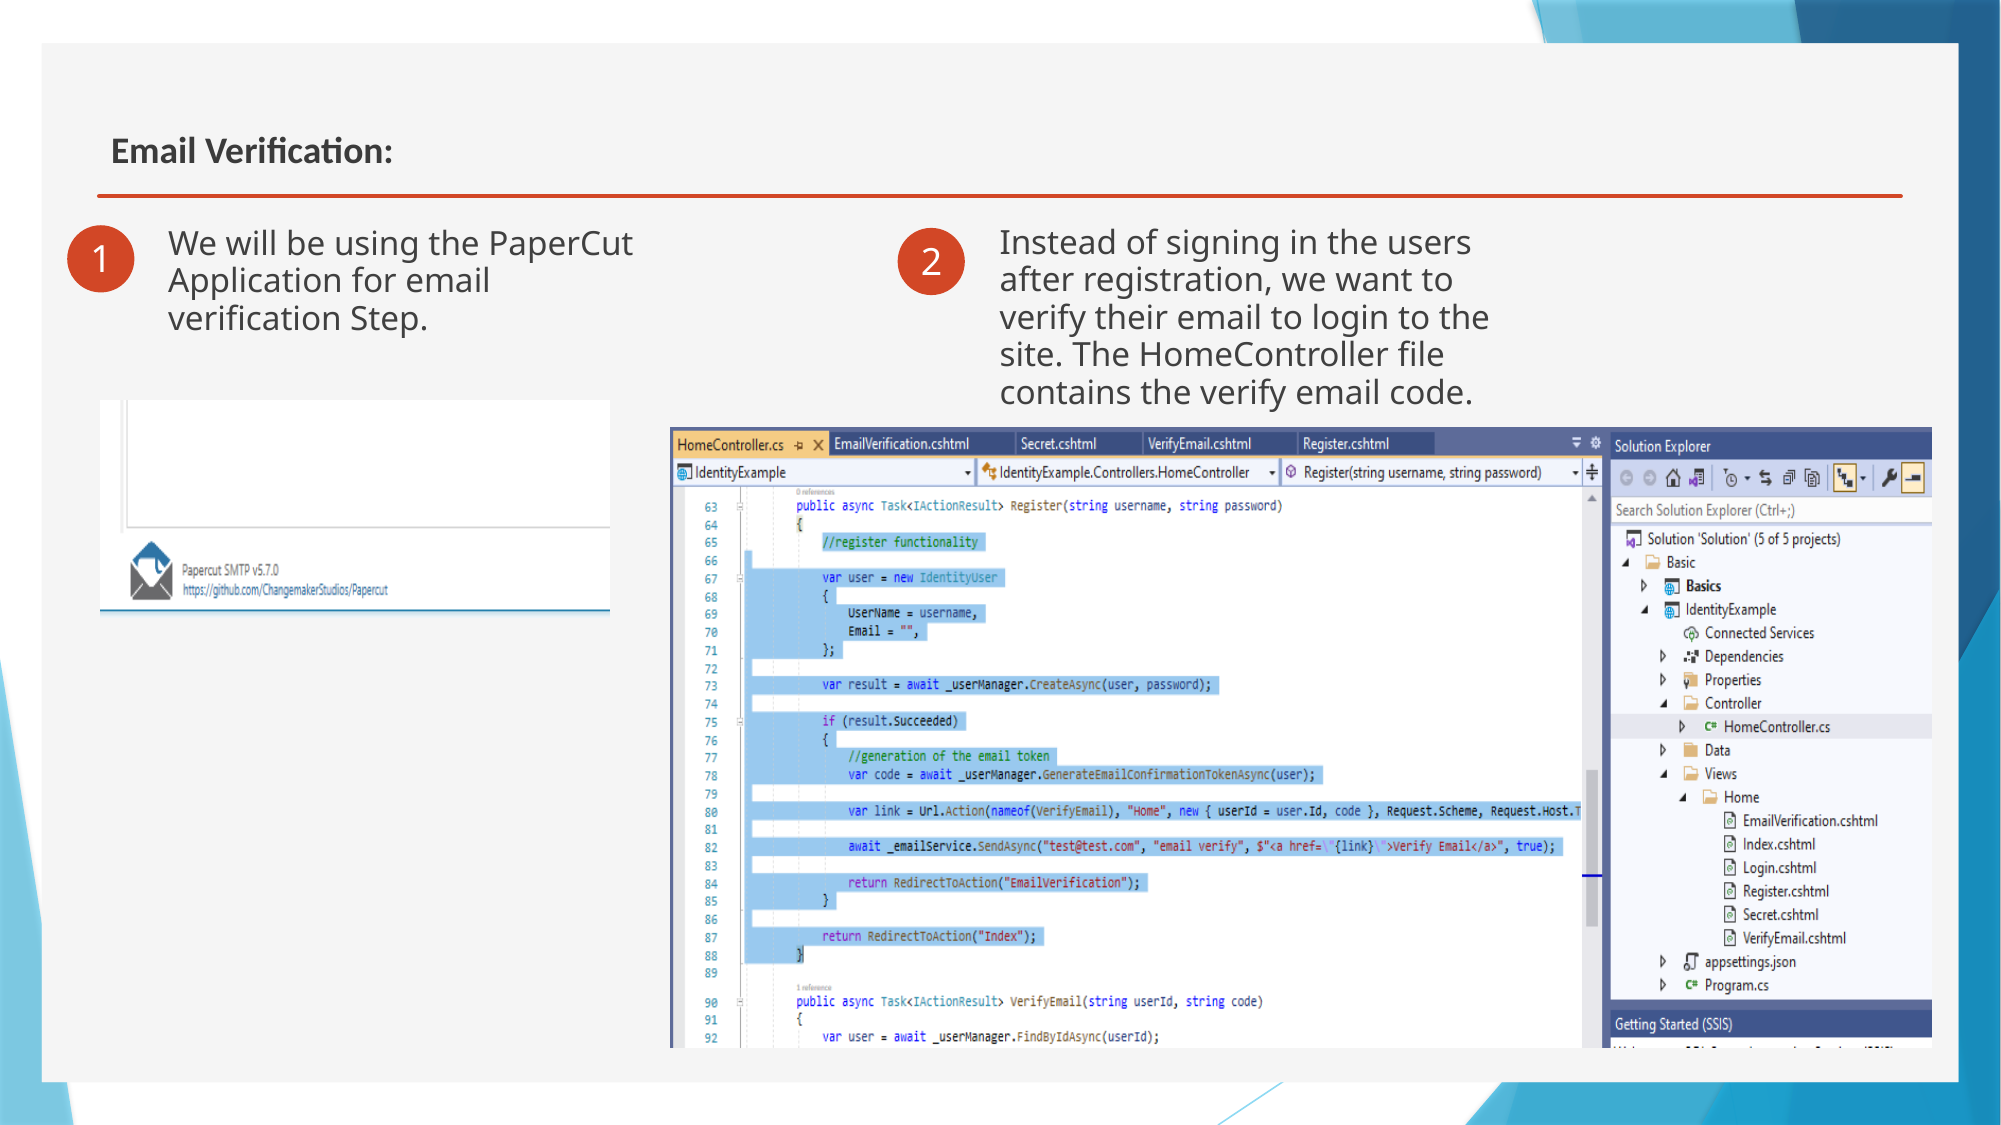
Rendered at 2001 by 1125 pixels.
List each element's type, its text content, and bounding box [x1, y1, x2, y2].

text_box Instead of signing in the users after registration, we want to verify their email to login to the site. The HomeController file contains the verify email code. [984, 216, 1514, 425]
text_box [885, 227, 978, 296]
picture [100, 399, 610, 618]
text_box [173, 466, 664, 642]
title Email Verification: [85, 73, 1870, 179]
picture [669, 426, 1933, 1048]
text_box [54, 224, 148, 293]
text_box We will be using the PaperCut Application for email verification Step. [153, 216, 683, 466]
